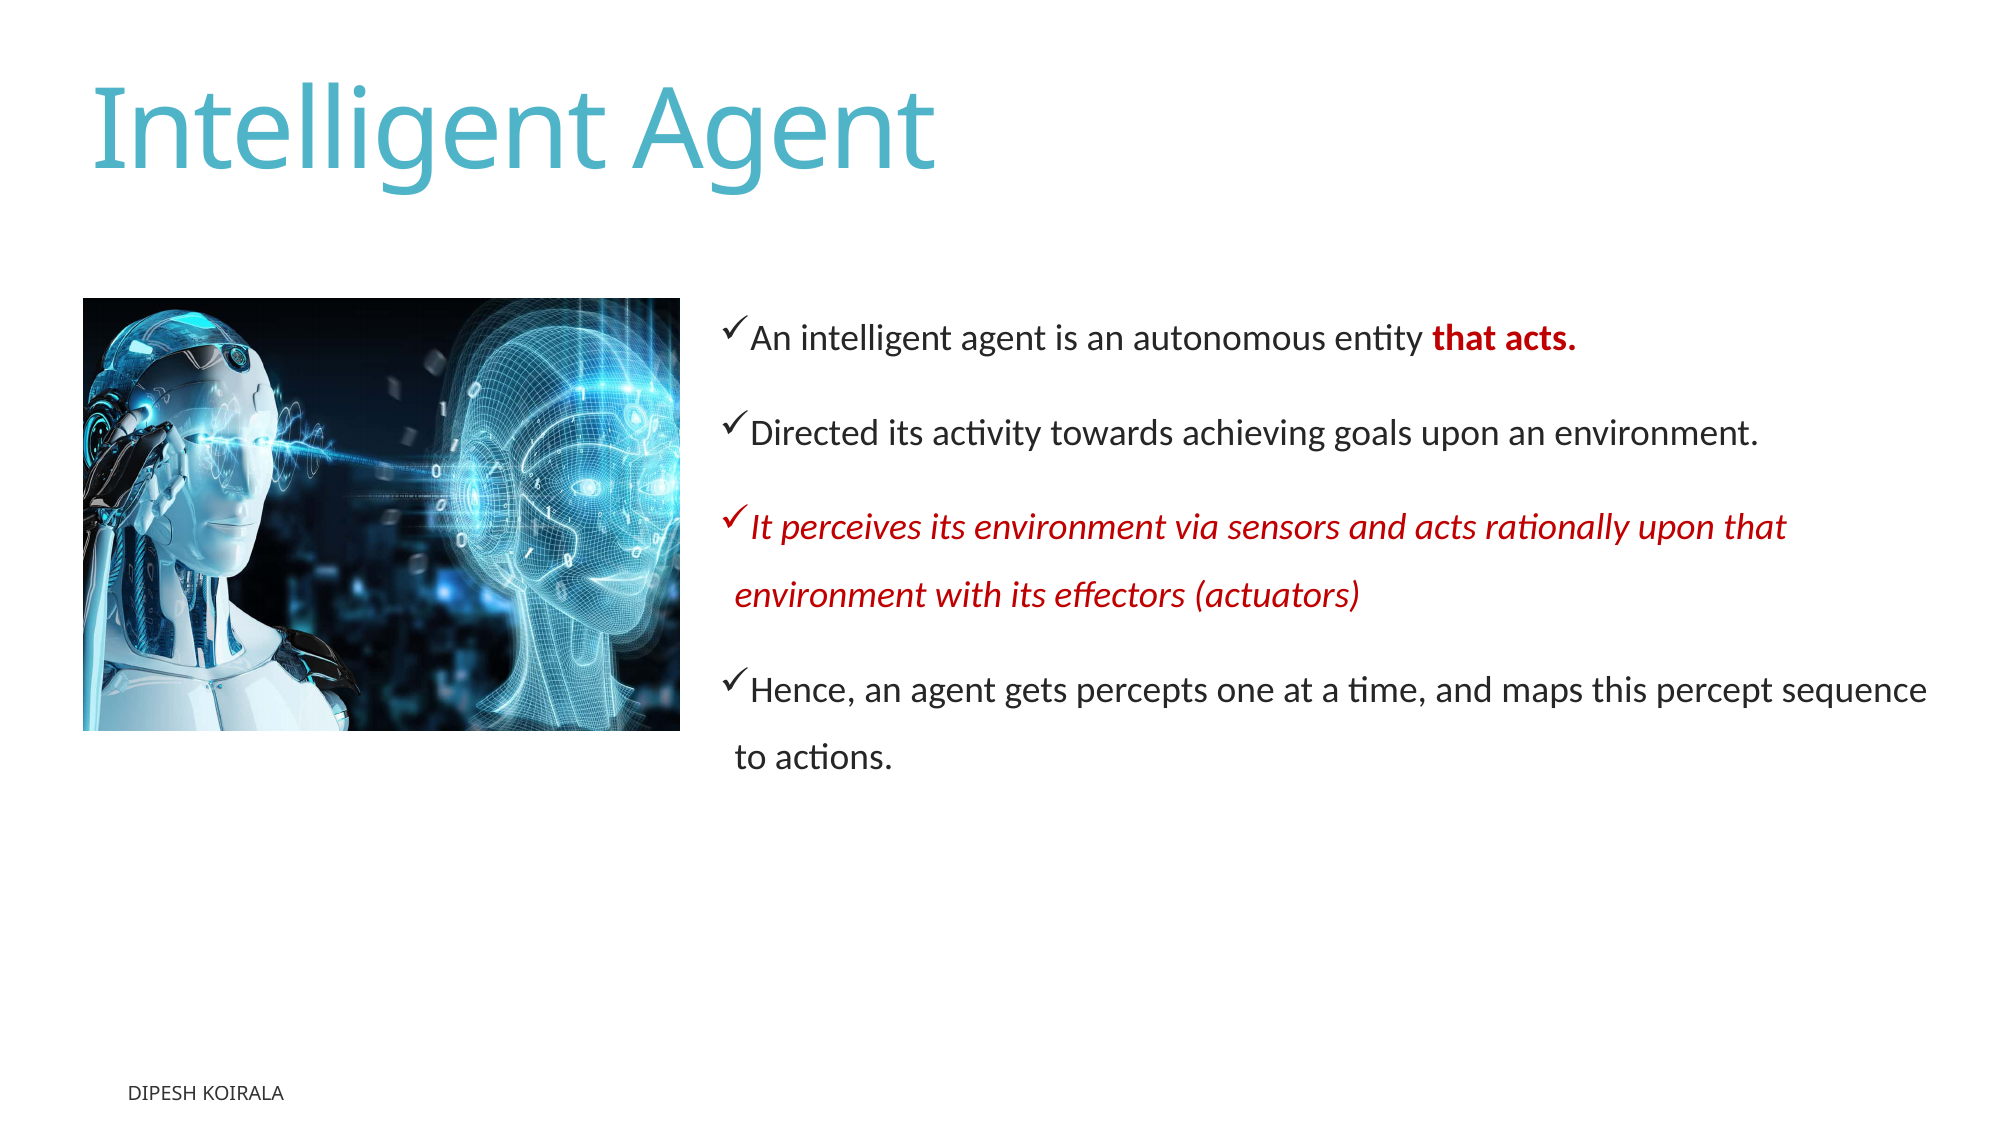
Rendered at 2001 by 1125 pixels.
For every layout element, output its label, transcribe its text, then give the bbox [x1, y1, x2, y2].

title Intelligent Agent [76, 58, 1844, 211]
list An intelligent agent is an autonomous entity that acts. Directed its activity towards achieving goals upon an environment. It perceives its environment via sensors and acts rationally upon that environment with its effectors (actuators) Hence, an agent gets percepts one at a time, and maps this percept sequence to actions. [704, 283, 1978, 1125]
footer Dipesh Koirala [112, 1075, 938, 1113]
picture [83, 298, 680, 732]
